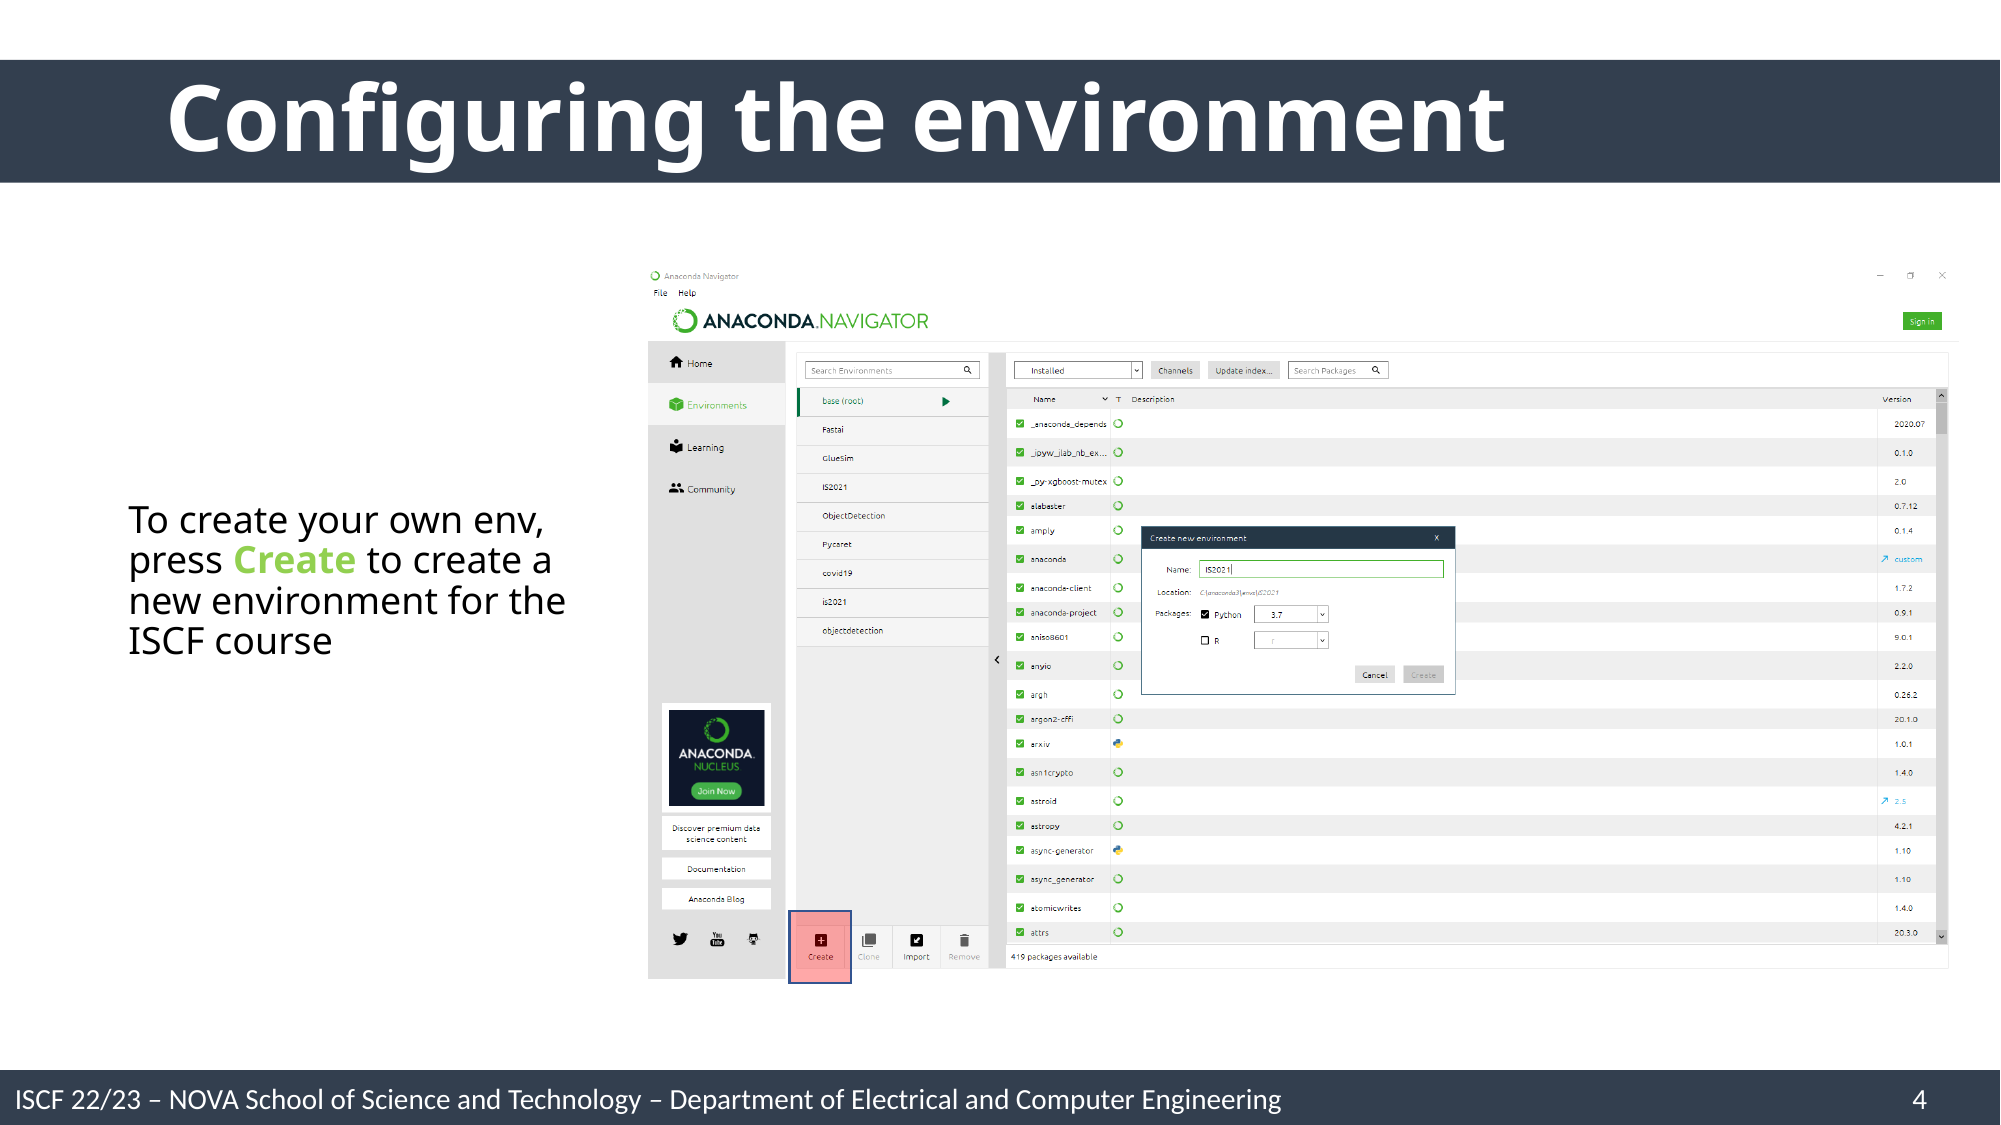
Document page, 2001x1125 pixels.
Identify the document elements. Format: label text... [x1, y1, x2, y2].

text_box [113, 610, 630, 979]
text_box Configuring the environment [0, 59, 2000, 183]
picture [648, 268, 1959, 979]
text_box [788, 979, 852, 984]
text_box To create your own env, press Create to create a new environment for the ISCF course [113, 398, 630, 610]
